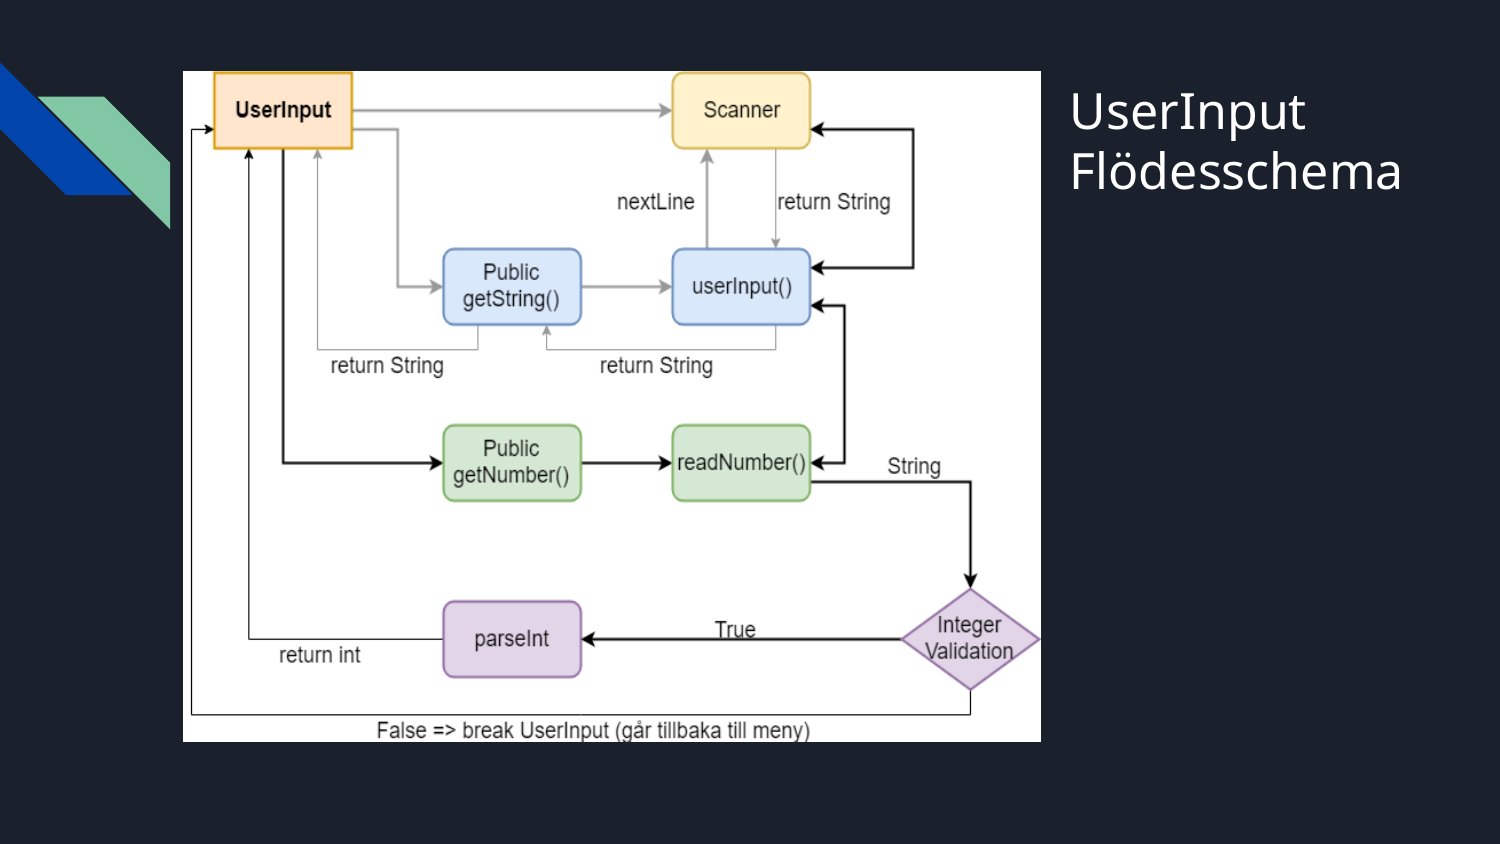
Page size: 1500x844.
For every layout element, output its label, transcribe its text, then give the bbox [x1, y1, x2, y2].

picture [183, 71, 1041, 743]
title UserInput Flödesschema [1054, 64, 1486, 215]
